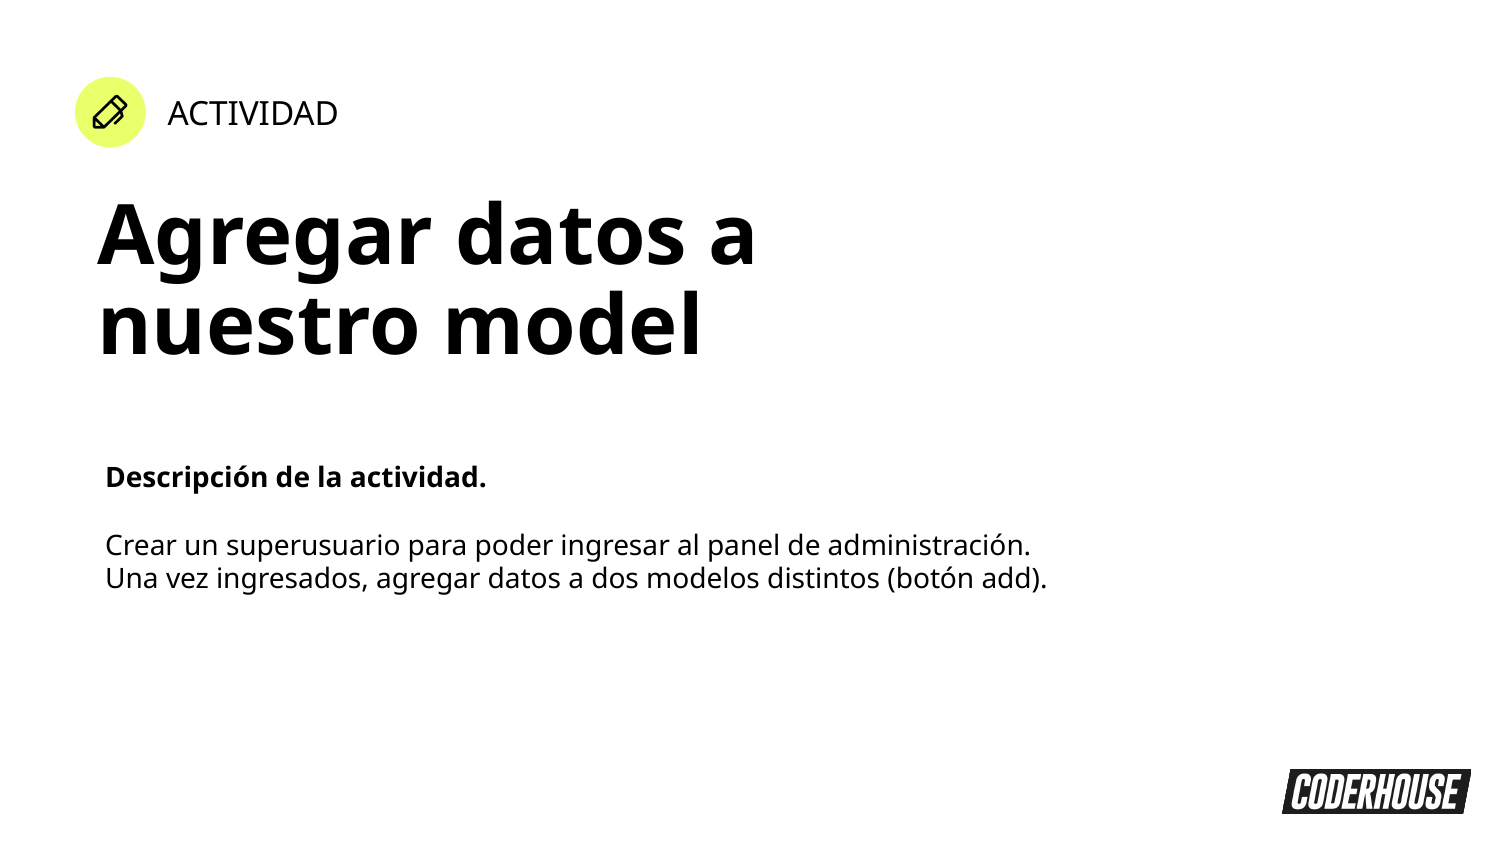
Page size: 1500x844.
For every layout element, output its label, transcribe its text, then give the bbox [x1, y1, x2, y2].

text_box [74, 76, 146, 148]
text_box ACTIVIDAD [152, 76, 557, 147]
text_box Descripción de la actividad. Crear un superusuario para poder ingresar al panel de administración. Una vez ingresados, agregar datos a dos modelos distintos (botón add). [90, 444, 1422, 610]
text_box Agregar datos a nuestro model [82, 177, 901, 388]
picture [1281, 769, 1471, 814]
